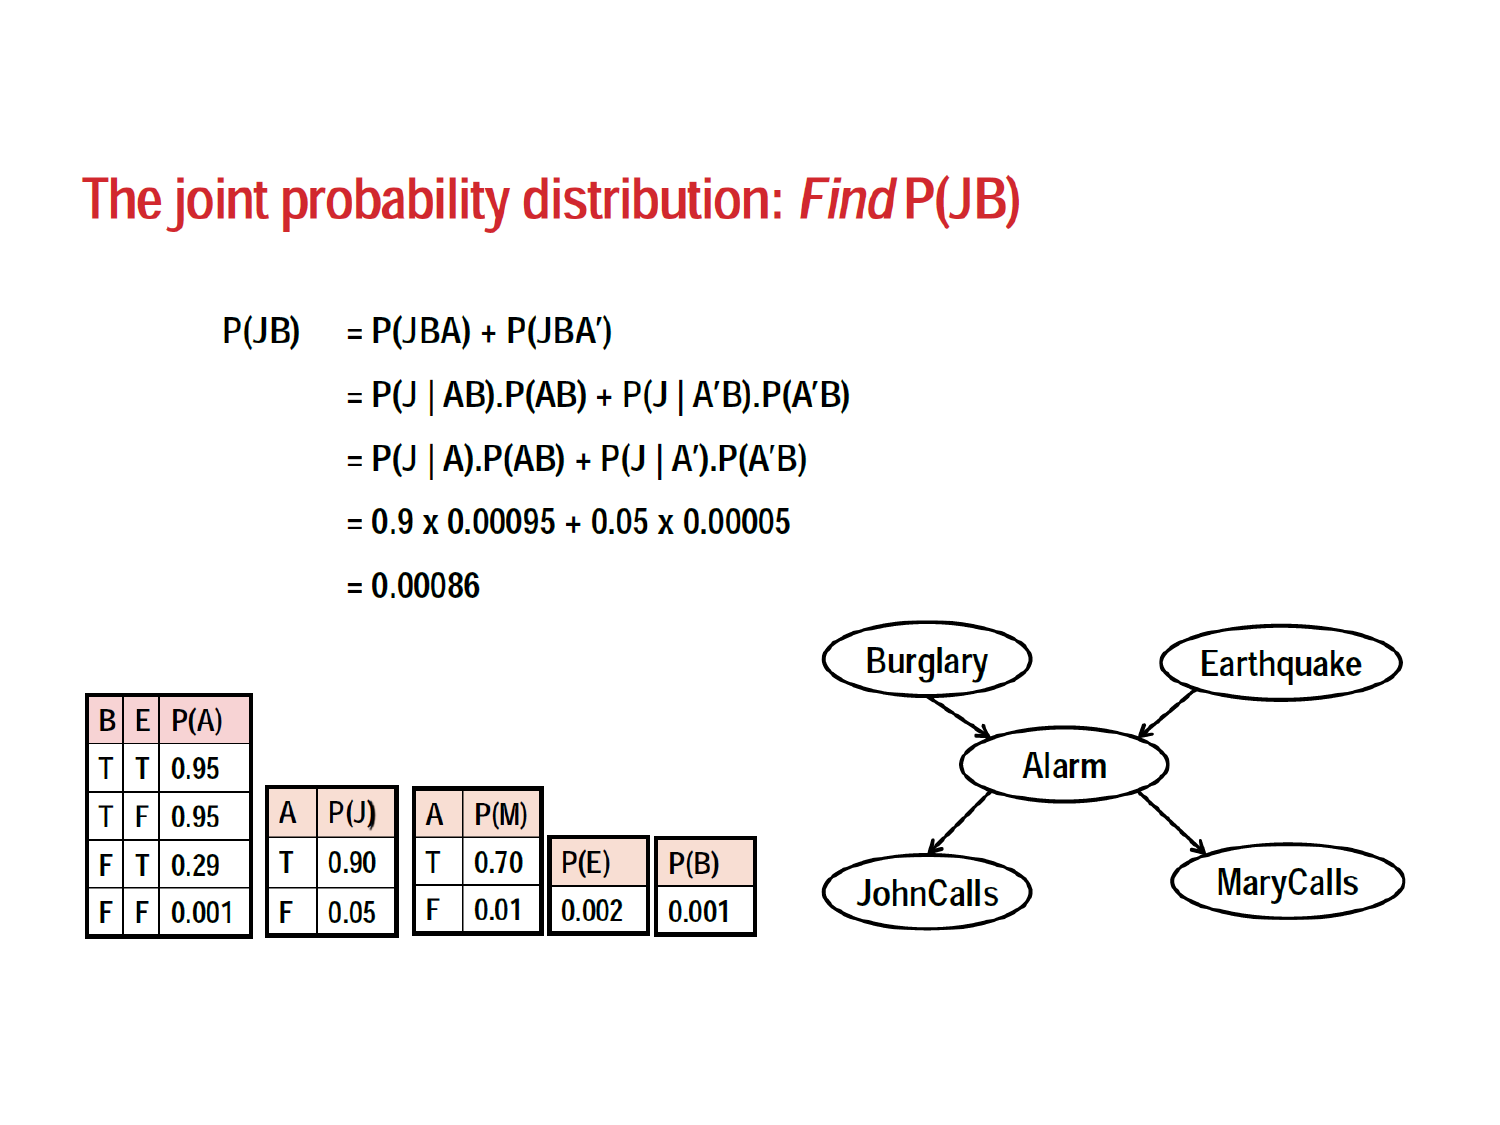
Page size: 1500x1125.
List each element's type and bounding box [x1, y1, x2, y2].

list [74, 167, 1426, 951]
